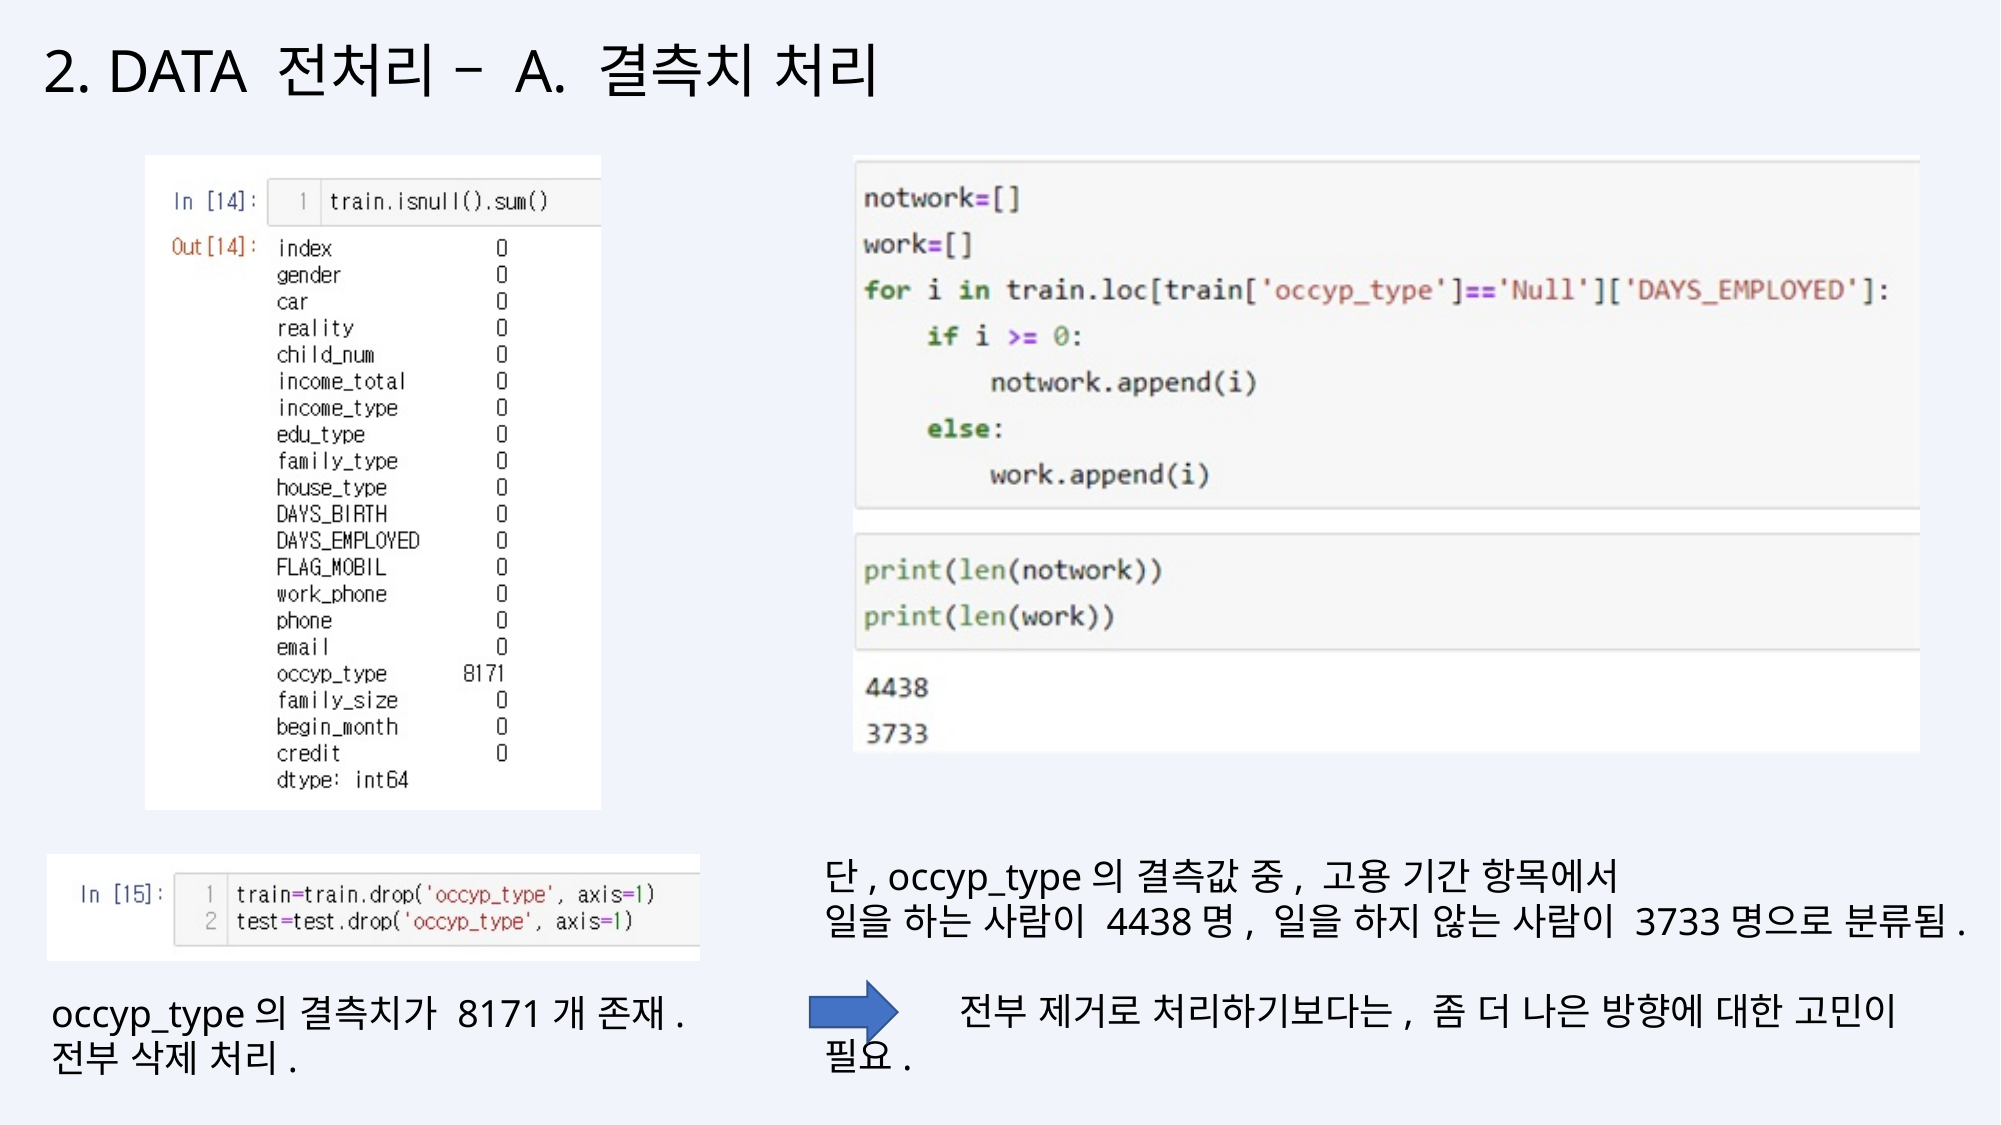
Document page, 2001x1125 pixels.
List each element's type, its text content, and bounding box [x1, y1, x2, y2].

text_box occyp_type의 결측치가 8171개 존재. 전부 삭제 처리. [36, 982, 892, 1088]
text_box [808, 979, 900, 1045]
text_box 단, occyp_type의 결측값 중, 고용 기간 항목에서 일을 하는 사람이 4438명, 일을 하지 않는 사람이 3733명으로 분류됨. 전부 제거로 처리하기보다는, 좀 더 나은 방향에 대한 고민이 필요. [809, 845, 1964, 1086]
text_box 2. DATA 전처리 – A. 결측치 처리 [28, 26, 974, 111]
picture [853, 155, 1920, 754]
picture [145, 155, 601, 810]
picture [47, 854, 700, 961]
